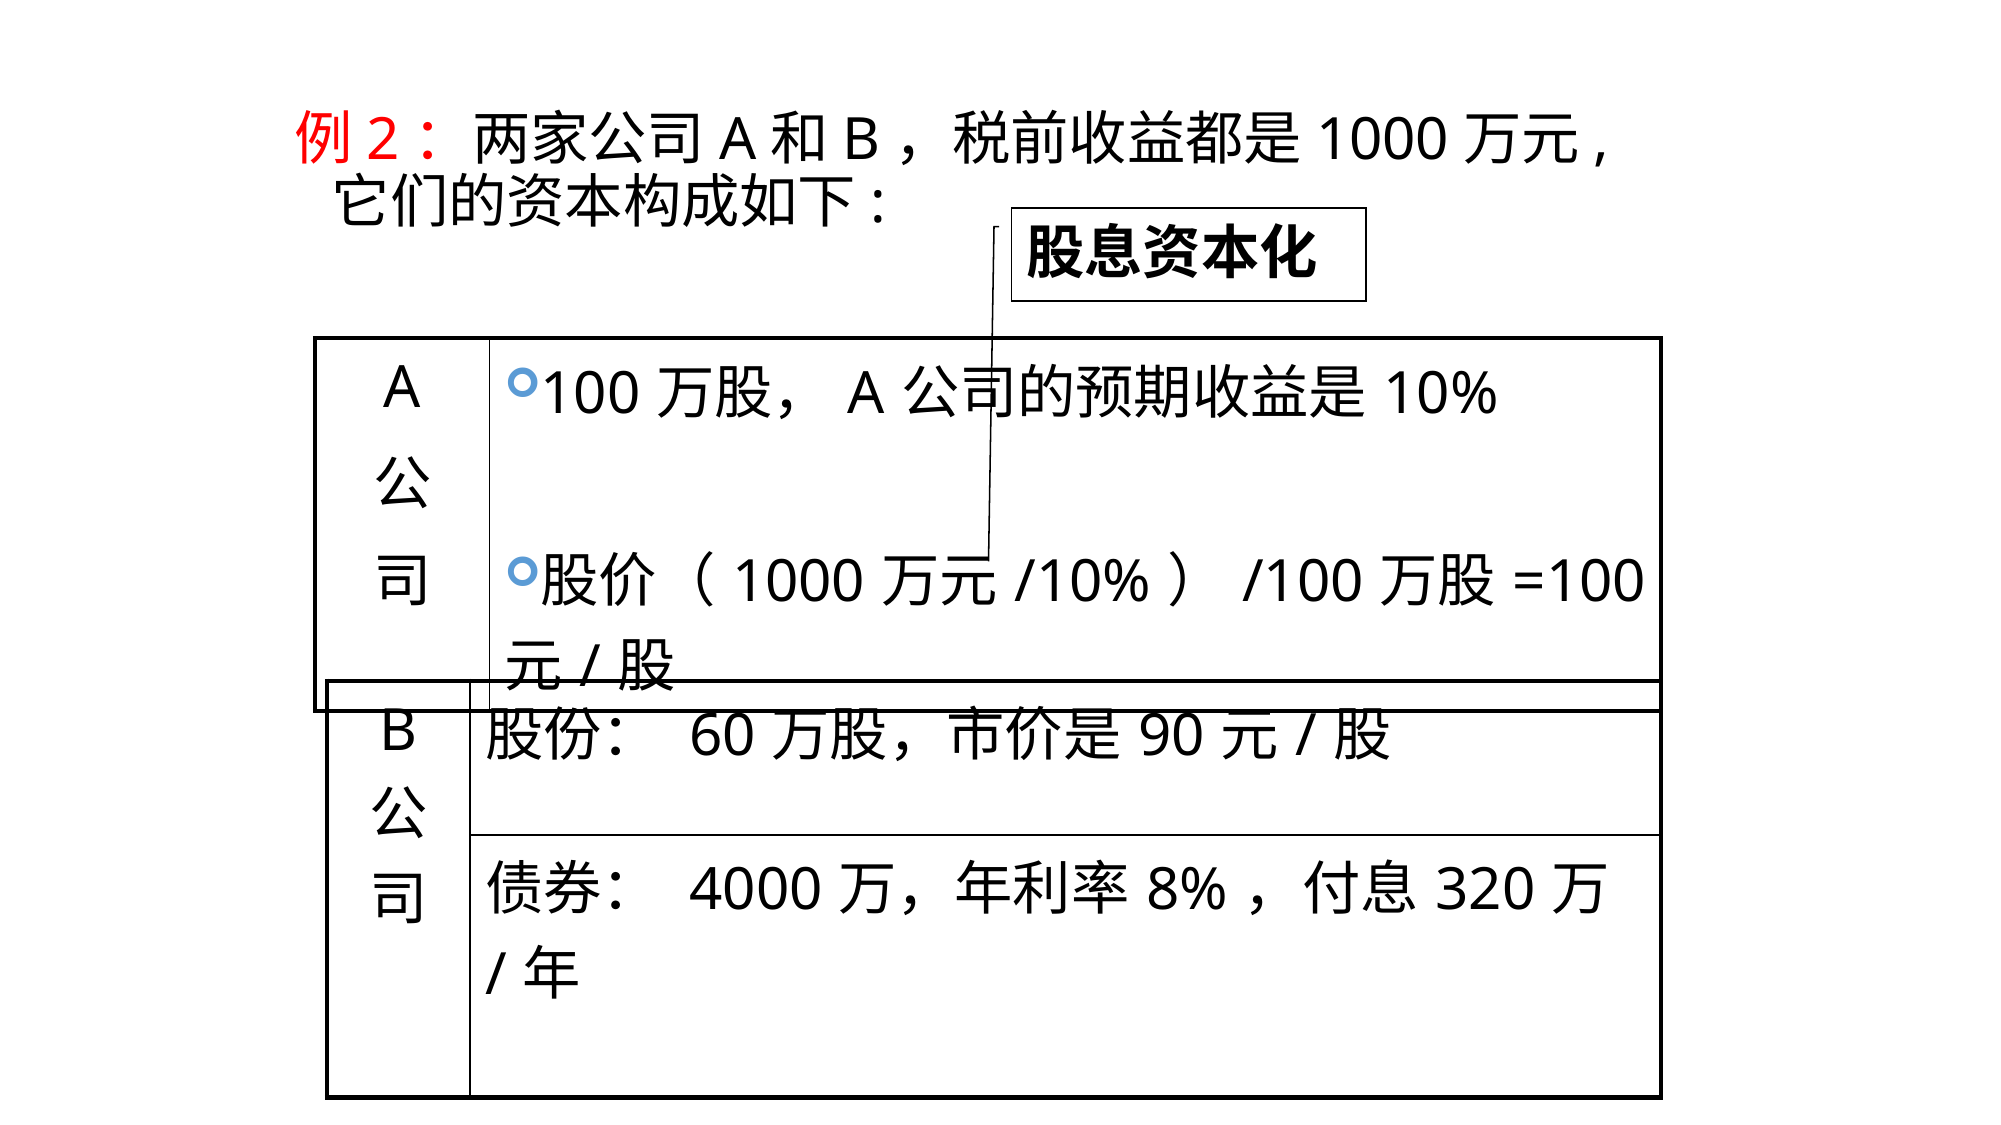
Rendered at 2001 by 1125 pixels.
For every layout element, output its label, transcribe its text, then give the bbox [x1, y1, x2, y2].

list 例2：两家公司A和B，税前收益都是1000万元,它们的资本构成如下: [279, 101, 1693, 902]
text_box 股息资本化 [1011, 207, 1367, 301]
text_box [669, 331, 820, 432]
table_header 股份： 60万股，市价是90元/股 [471, 683, 1659, 834]
table_cell 债券： 4000万，年利率8%，付息320万/年 [471, 836, 1659, 1095]
table_header B 公司 [329, 683, 469, 1095]
table_header A 公 司 [317, 340, 489, 709]
table_header 100万股，A公司的预期收益是10% 股价（1000万元/10%）/100万股=100元/股 [490, 340, 1659, 679]
